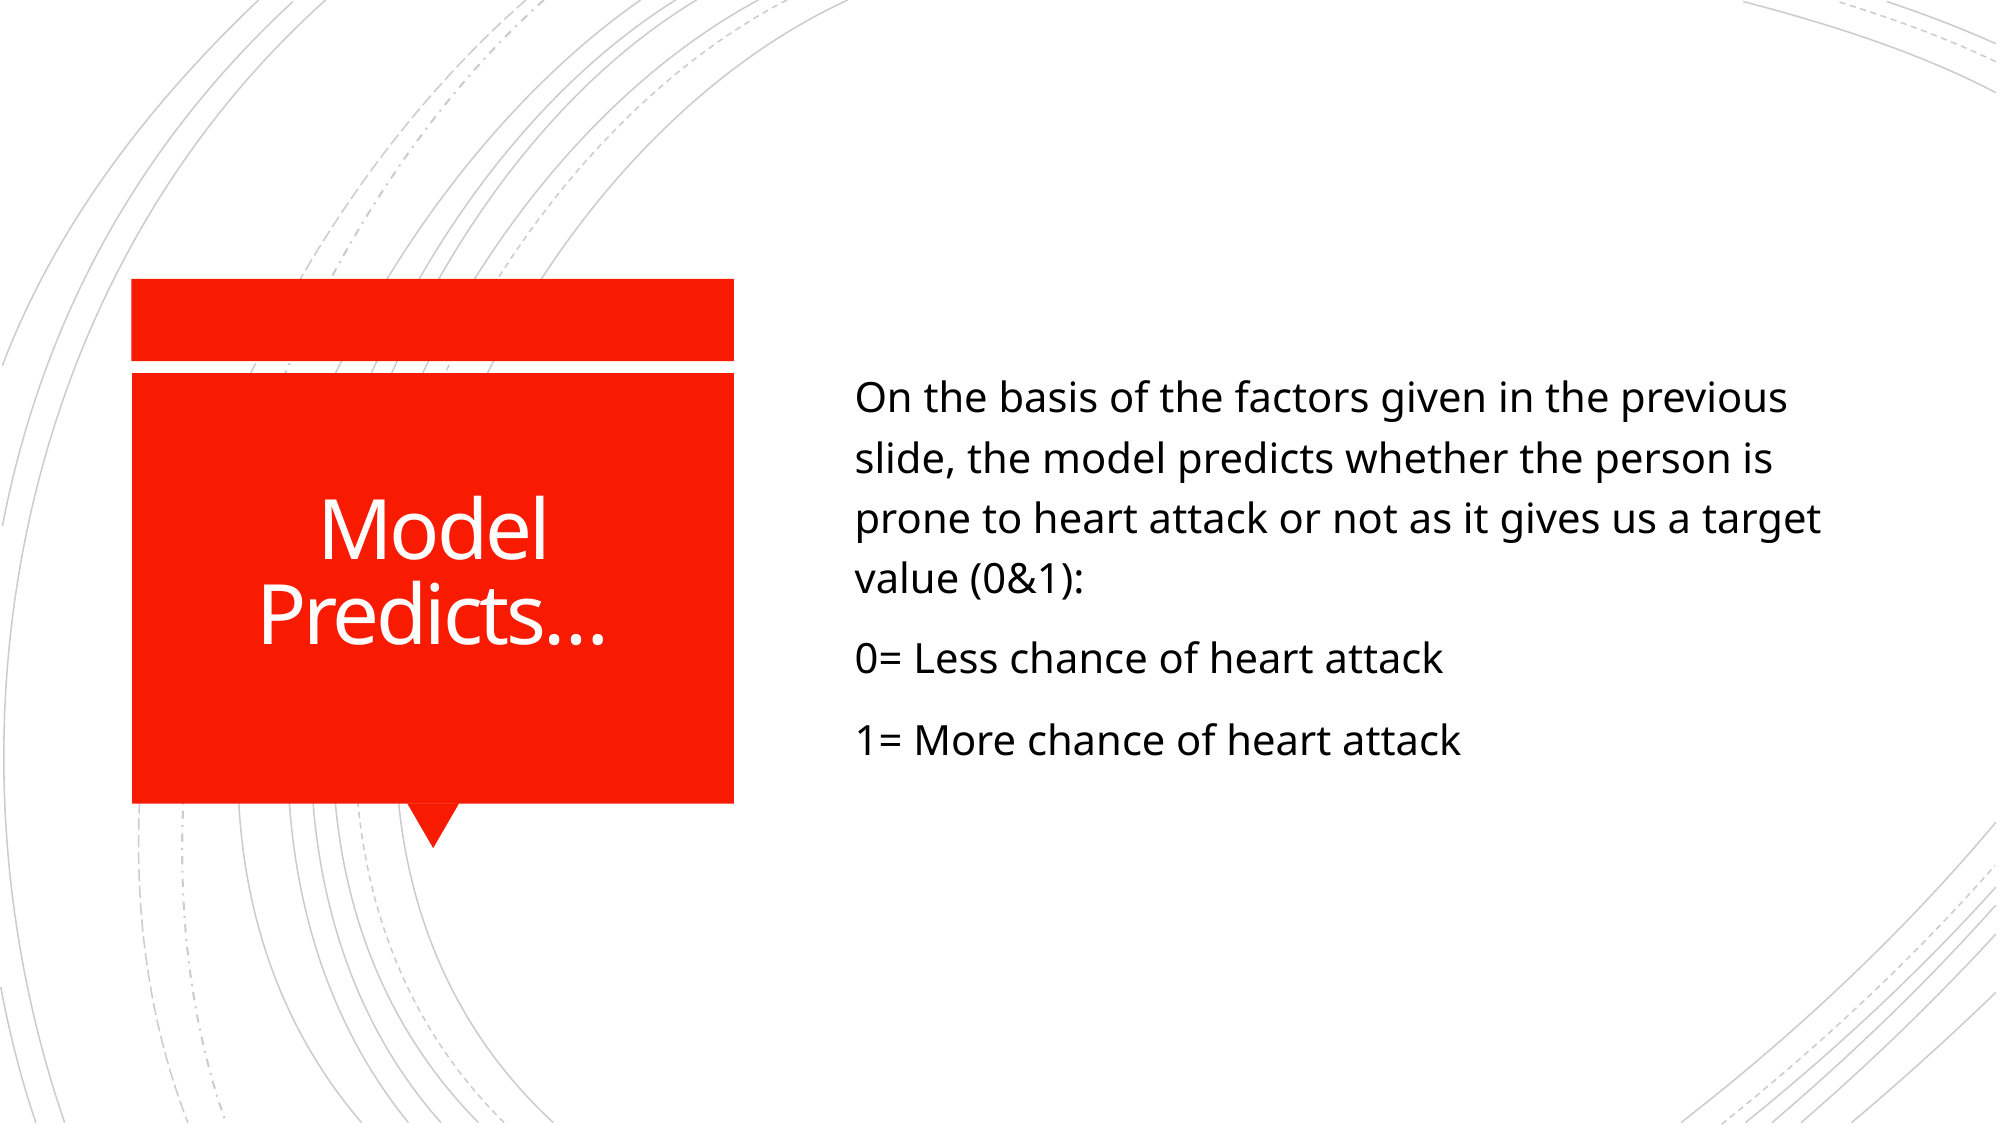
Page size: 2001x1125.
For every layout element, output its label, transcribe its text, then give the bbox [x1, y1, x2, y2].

list On the basis of the factors given in the previous slide, the model predicts whether the person is prone to heart attack or not as it gives us a target value (0&1): 0= Less chance of heart attack 1= More chance of heart attack [839, 131, 1871, 993]
title Model Predicts… [145, 375, 720, 779]
